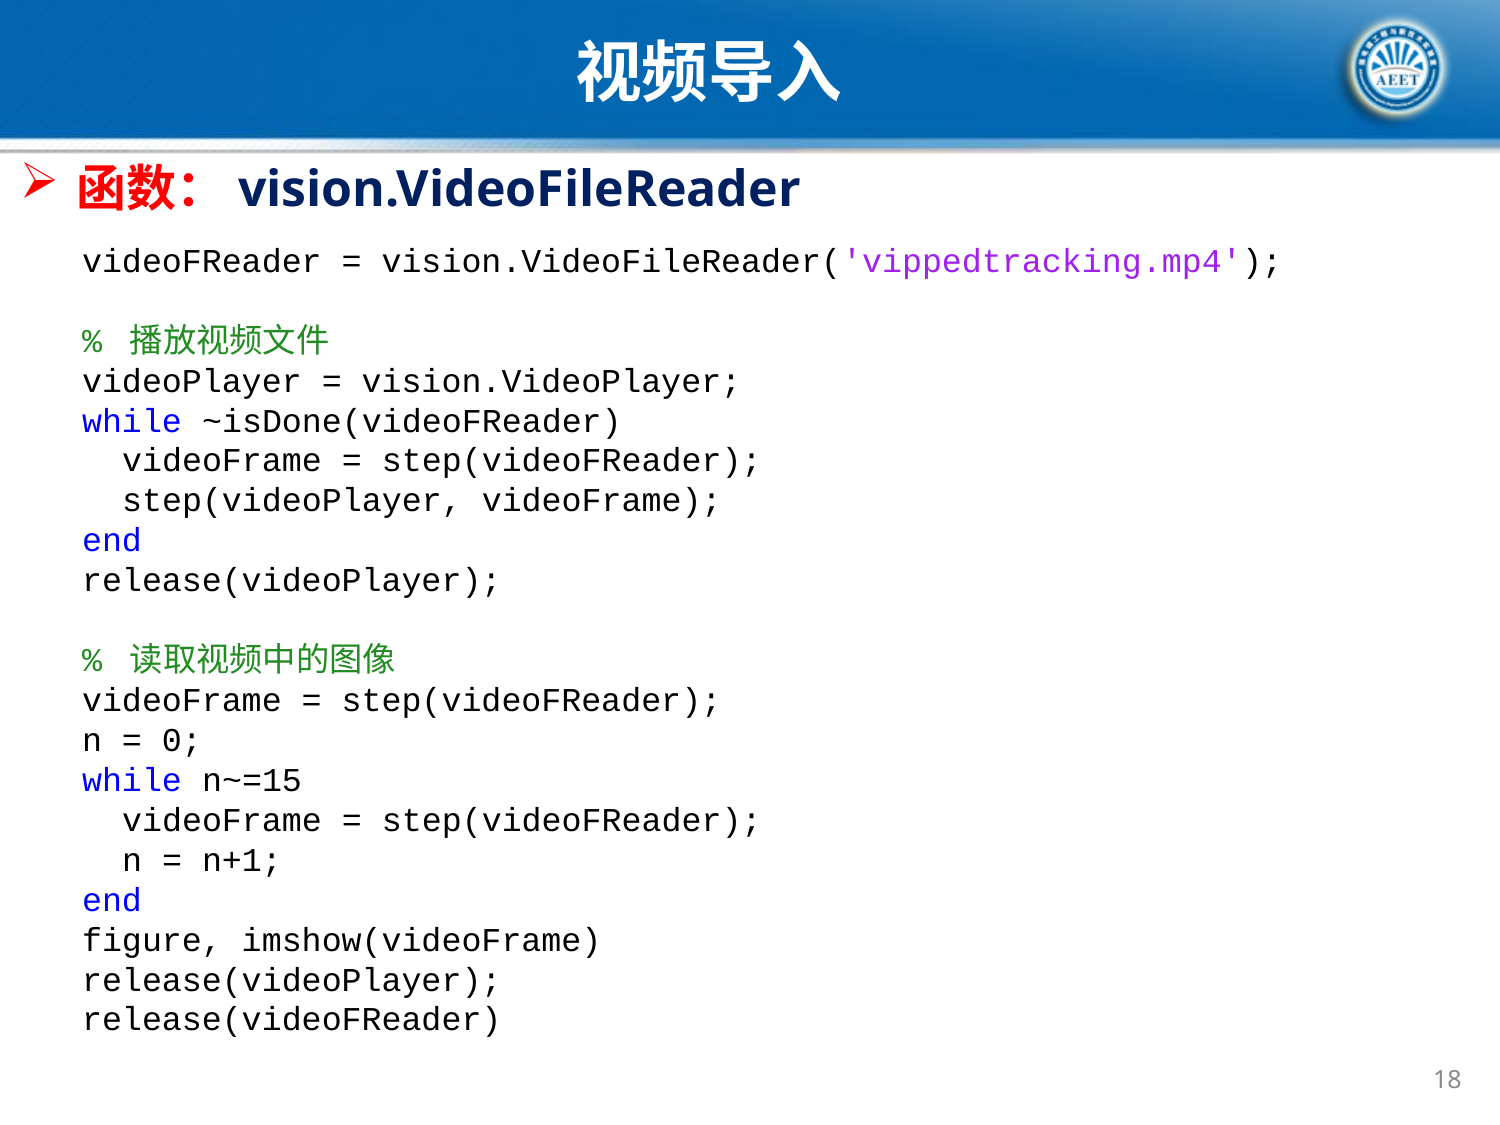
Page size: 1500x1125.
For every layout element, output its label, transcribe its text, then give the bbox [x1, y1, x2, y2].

text_box 函数：vision.VideoFileReader [5, 148, 1413, 224]
picture [0, 0, 1500, 153]
text_box 视频导入 [194, 28, 1223, 111]
text_box videoFReader = vision.VideoFileReader('vippedtracking.mp4'); % 播放视频文件 videoPlayer = vision.VideoPlayer; while ~isDone(videoFReader) videoFrame = step(videoFReader); step(videoPlayer, videoFrame); end release(videoPlayer); % 读取视频中的图像 videoFrame = step(videoFReader); n = 0; while n~=15 videoFrame = step(videoFReader); n = n+1; end figure, imshow(videoFrame) release(videoPlayer); release(videoFReader) [67, 231, 1462, 1045]
text_box 18 [1126, 1050, 1477, 1111]
